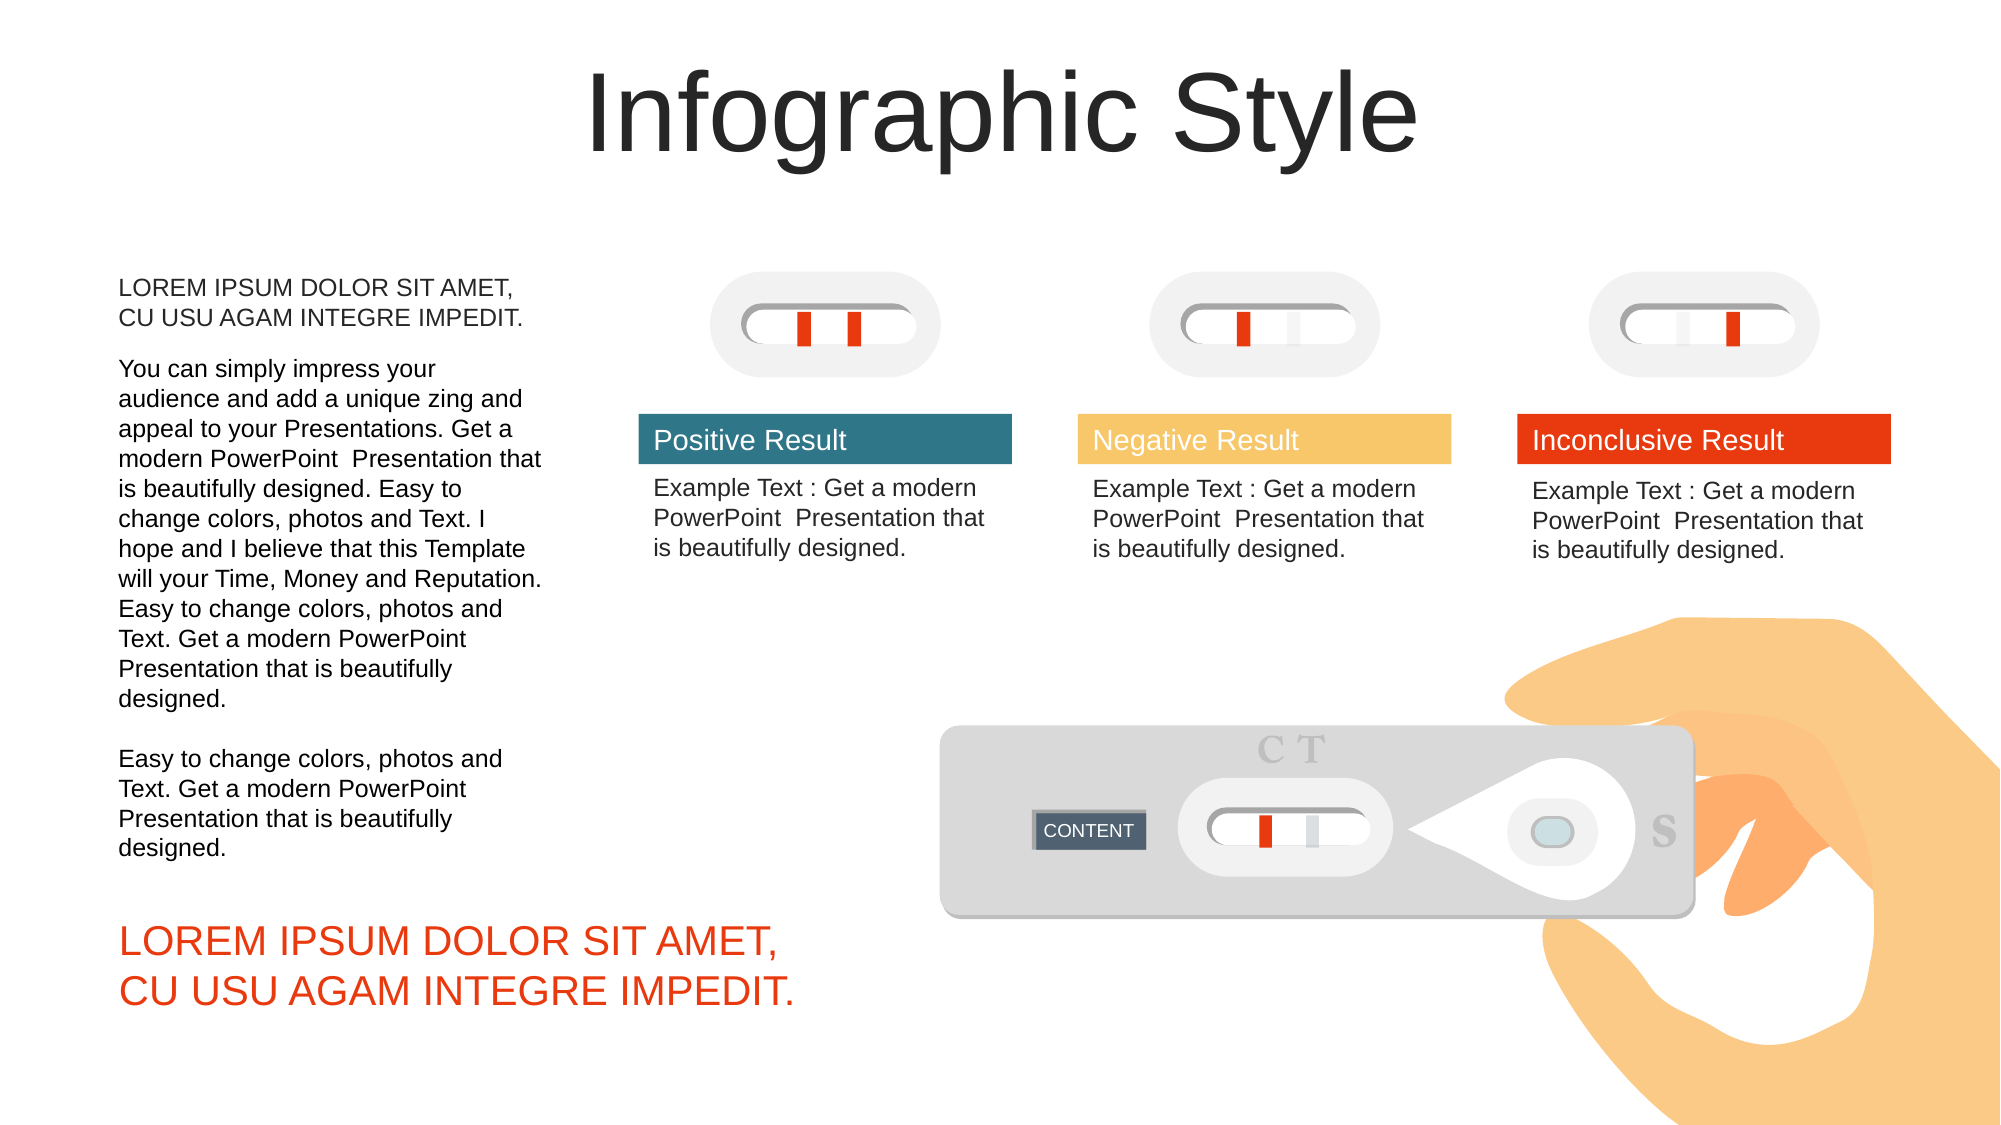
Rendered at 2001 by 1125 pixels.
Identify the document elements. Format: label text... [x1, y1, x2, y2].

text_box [1077, 413, 1452, 571]
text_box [709, 271, 941, 378]
list Infographic Style [53, 55, 1952, 175]
text_box You can simply impress your audience and add a unique zing and appeal to your Presentations. Get a modern PowerPoint Presentation that is beautifully designed. Easy to change colors, photos and Text. I hope and I believe that this Template will your Time, Money and Reputation. Easy to change colors, photos and Text. Get a modern PowerPoint Presentation that is beautifully designed. Easy to change colors, photos and Text. Get a modern PowerPoint Presentation that is beautifully designed. [103, 345, 559, 870]
text_box LOREM IPSUM DOLOR SIT AMET, CU USU AGAM INTEGRE IMPEDIT. [104, 906, 953, 1022]
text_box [939, 725, 1696, 920]
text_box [1517, 413, 1891, 573]
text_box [1149, 271, 1381, 378]
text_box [638, 413, 1013, 571]
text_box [1588, 271, 1820, 378]
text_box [1504, 617, 2000, 1125]
text_box LOREM IPSUM DOLOR SIT AMET, CU USU AGAM INTEGRE IMPEDIT. [103, 263, 559, 339]
